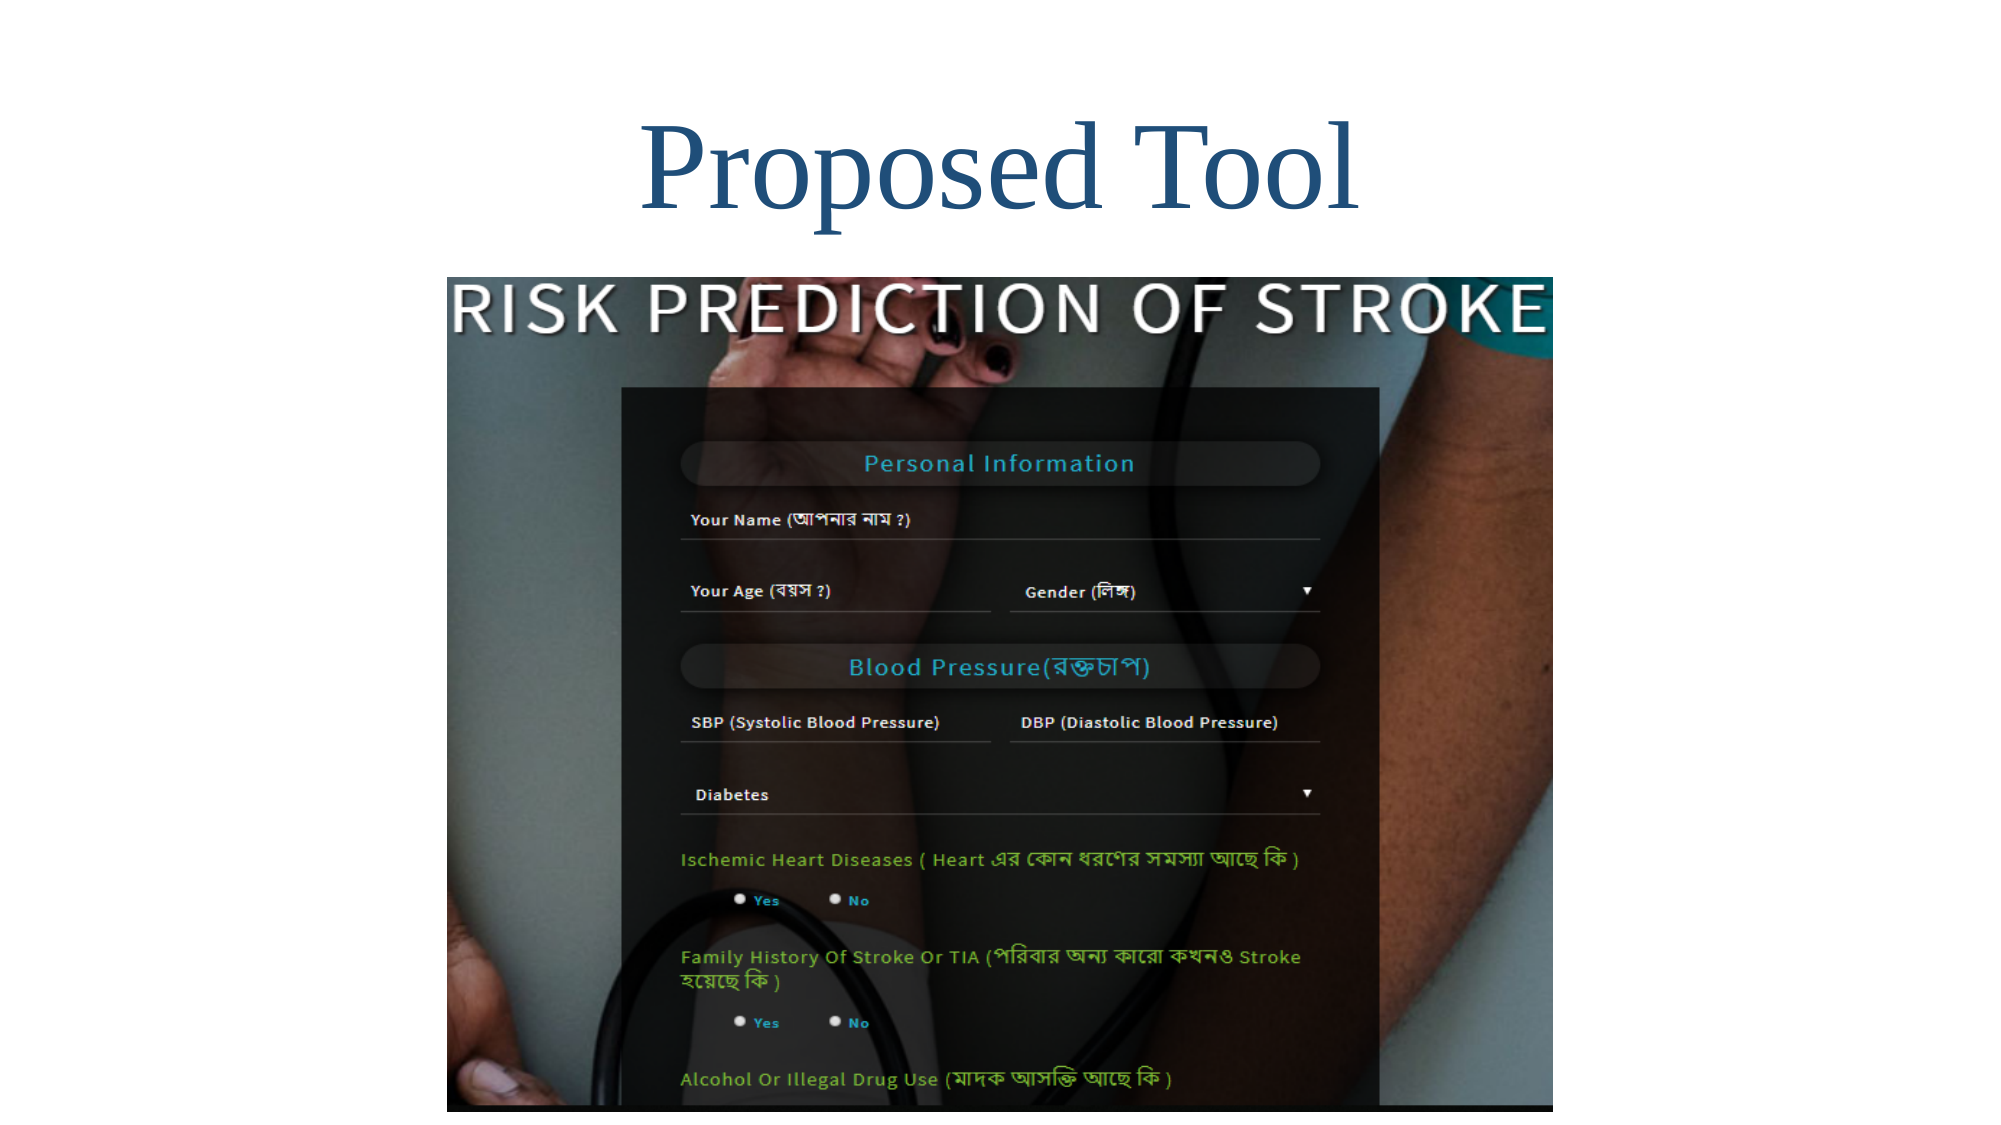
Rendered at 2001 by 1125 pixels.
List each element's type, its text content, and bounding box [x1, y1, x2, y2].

title Proposed Tool [137, 59, 1863, 278]
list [447, 277, 1553, 1112]
